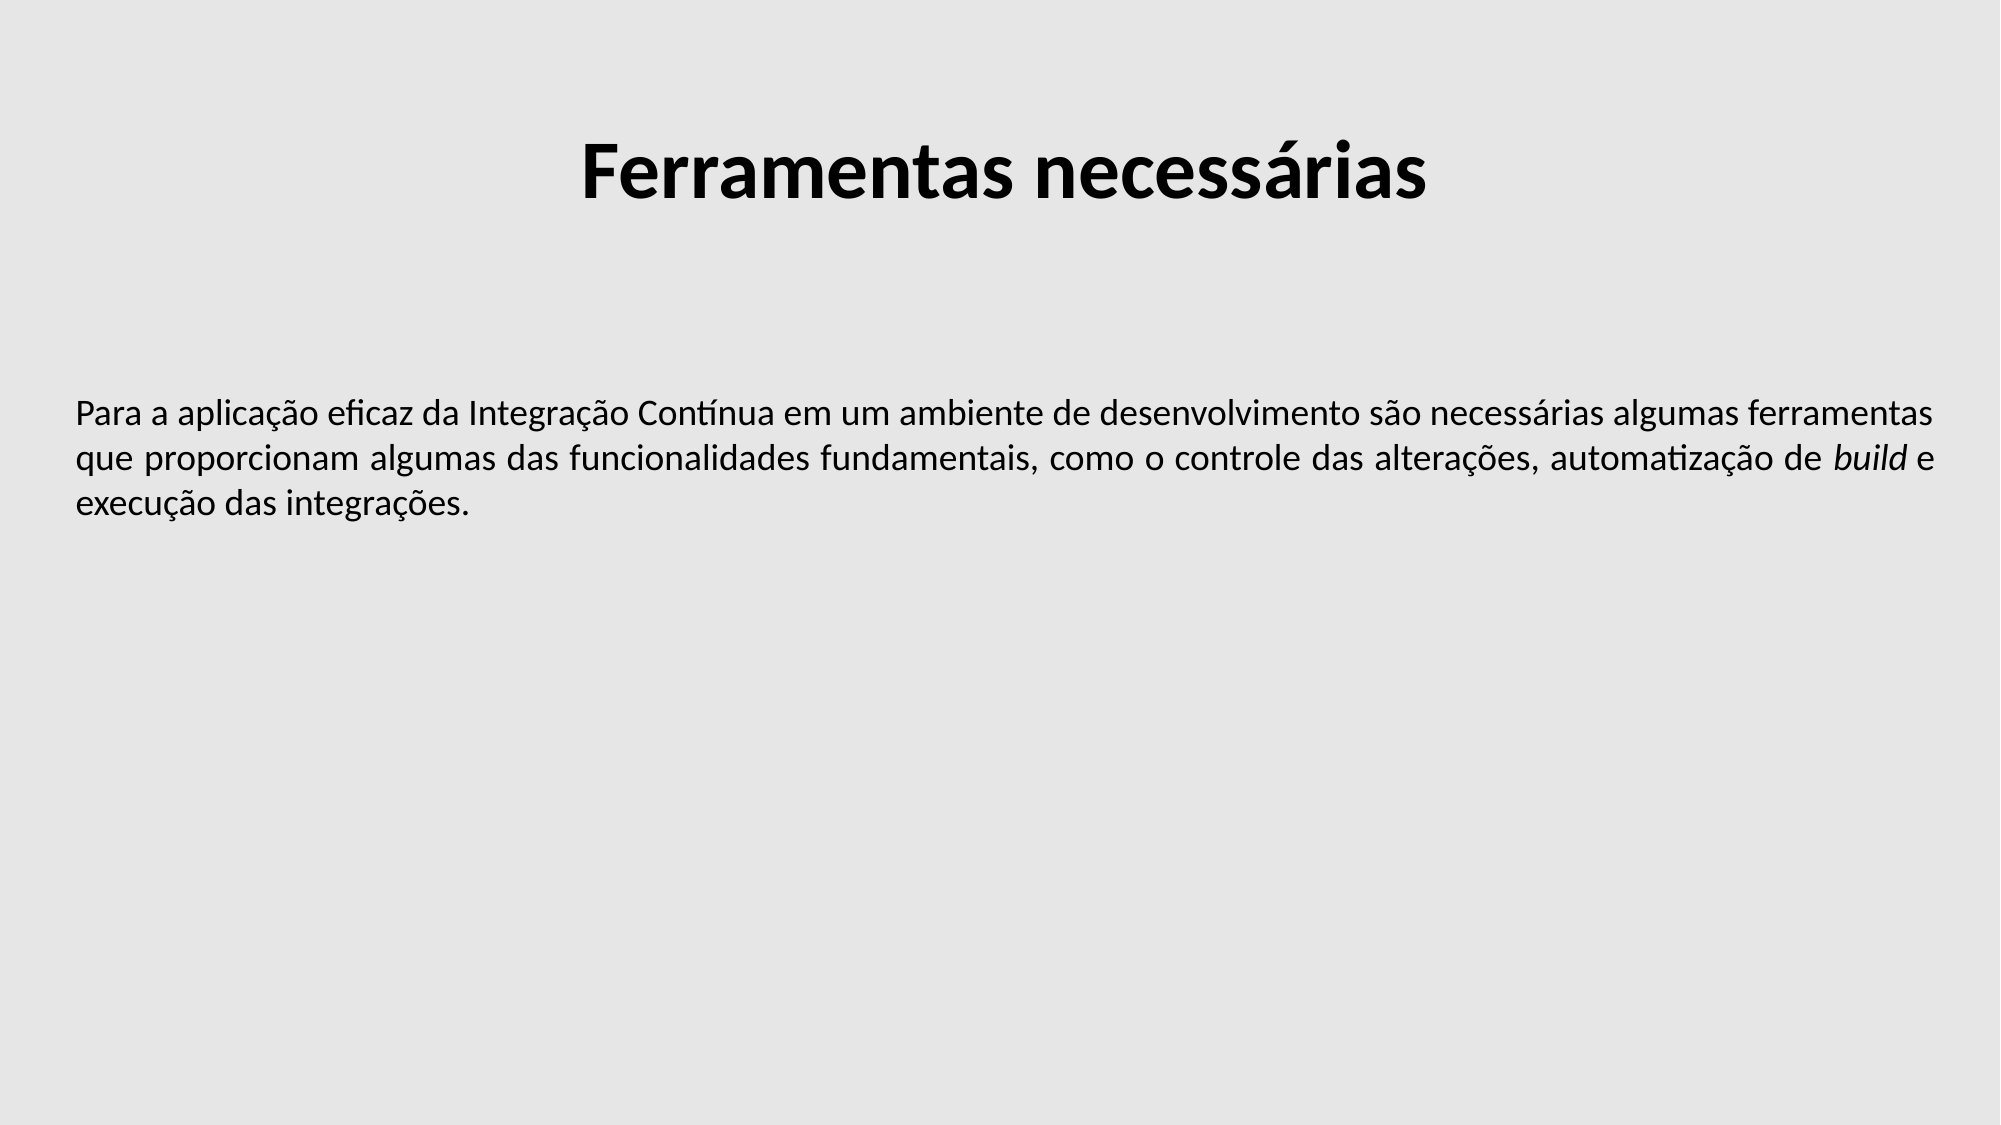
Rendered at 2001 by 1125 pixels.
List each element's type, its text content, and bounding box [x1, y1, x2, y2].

text_box Para a aplicação eficaz da Integração Contínua em um ambiente de desenvolvimento são necessárias algumas ferramentas que proporcionam algumas das funcionalidades fundamentais, como o controle das alterações, automatização de build e execução das integrações. [60, 380, 1950, 531]
text_box Ferramentas necessárias [60, 107, 1950, 223]
